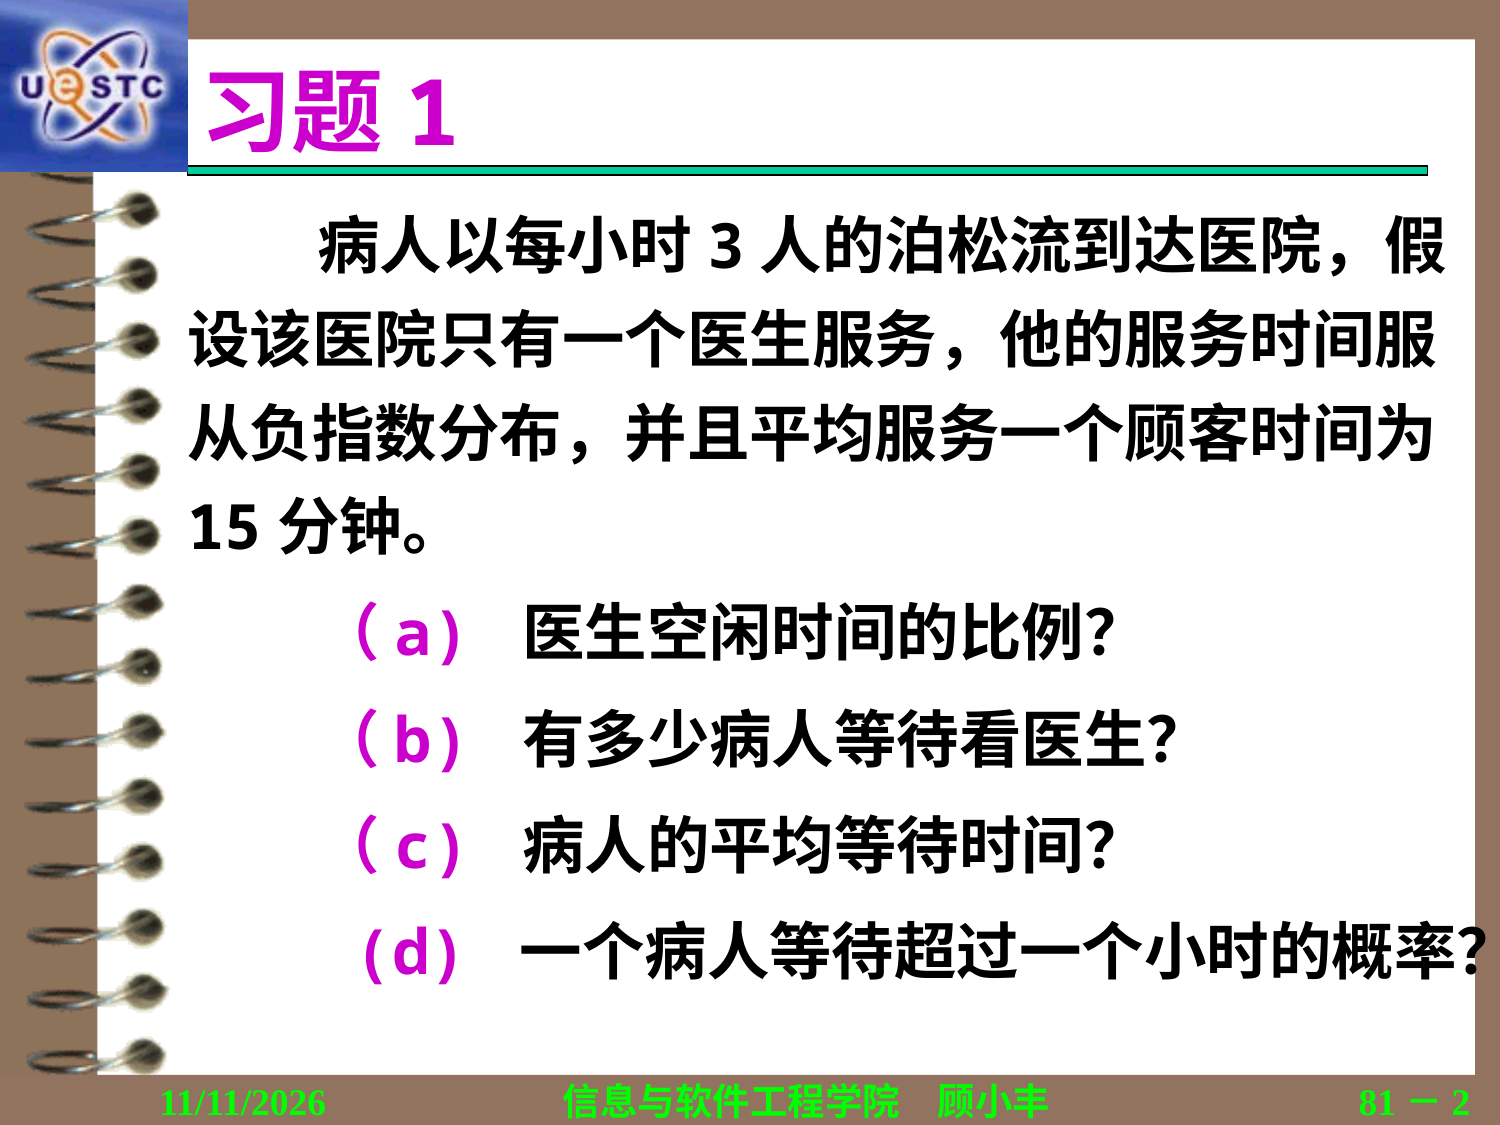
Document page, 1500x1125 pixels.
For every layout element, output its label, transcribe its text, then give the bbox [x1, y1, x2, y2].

footer 信息与软件工程学院 顾小丰 [462, 1077, 1151, 1123]
slide_number 81－2 [1220, 1077, 1471, 1123]
title 习题1 [200, 66, 1425, 152]
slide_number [159, 1077, 435, 1123]
list 病人以每小时3人的泊松流到达医院，假设该医院只有一个医生服务，他的服务时间服从负指数分布，并且平均服务一个顾客时间为15分钟。 （a) 医生空闲时间的比例？ （b) 有多少病人等待看医生？ （c) 病人的平均等待时间？ (d) 一个病人等待超过一个小时的概率？ [187, 187, 1463, 993]
picture [0, 0, 194, 1075]
